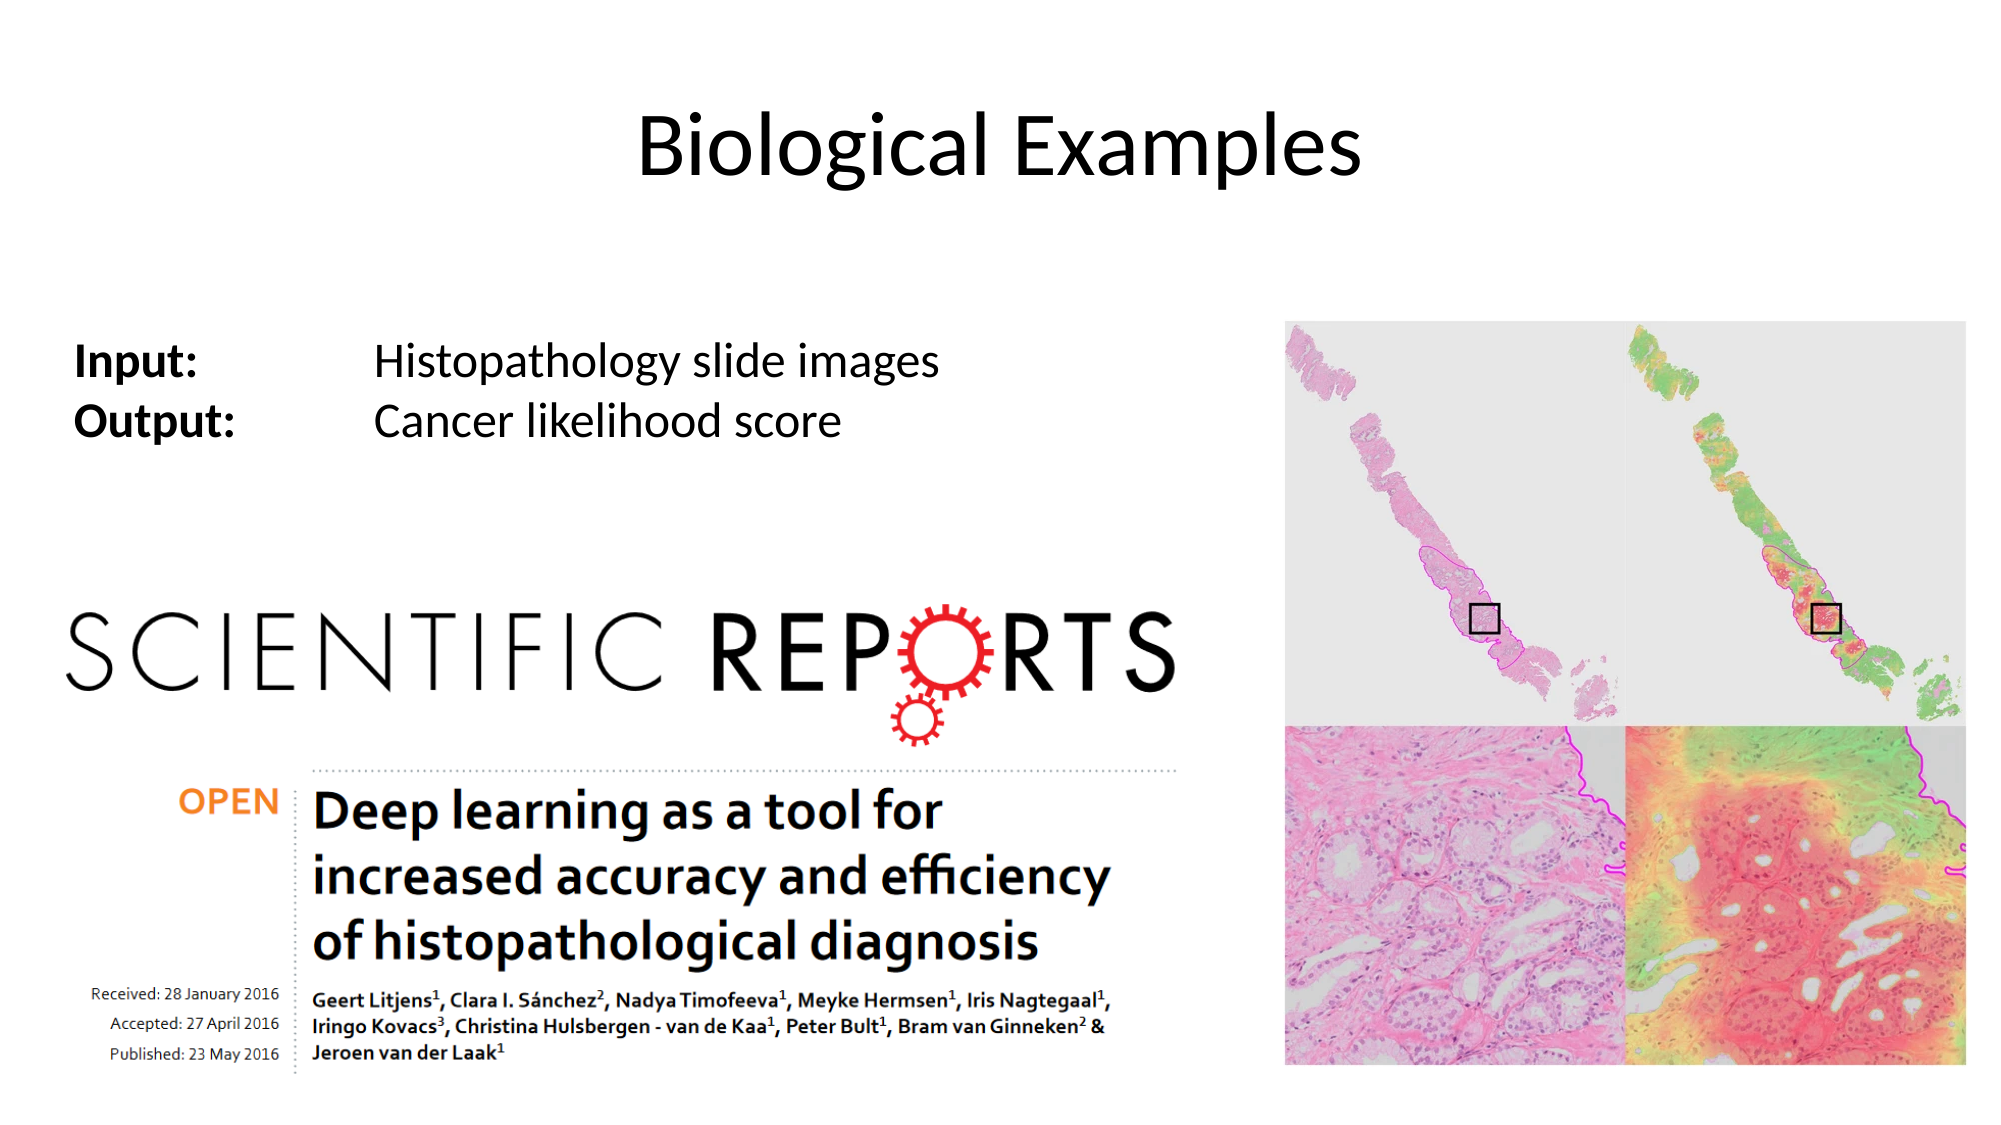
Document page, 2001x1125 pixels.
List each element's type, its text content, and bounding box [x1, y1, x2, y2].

picture [54, 598, 1194, 1079]
title Biological Examples [99, 45, 1900, 233]
text_box Input: Histopathology slide images Output: Cancer likelihood score [59, 319, 956, 455]
picture [1283, 319, 1968, 1068]
